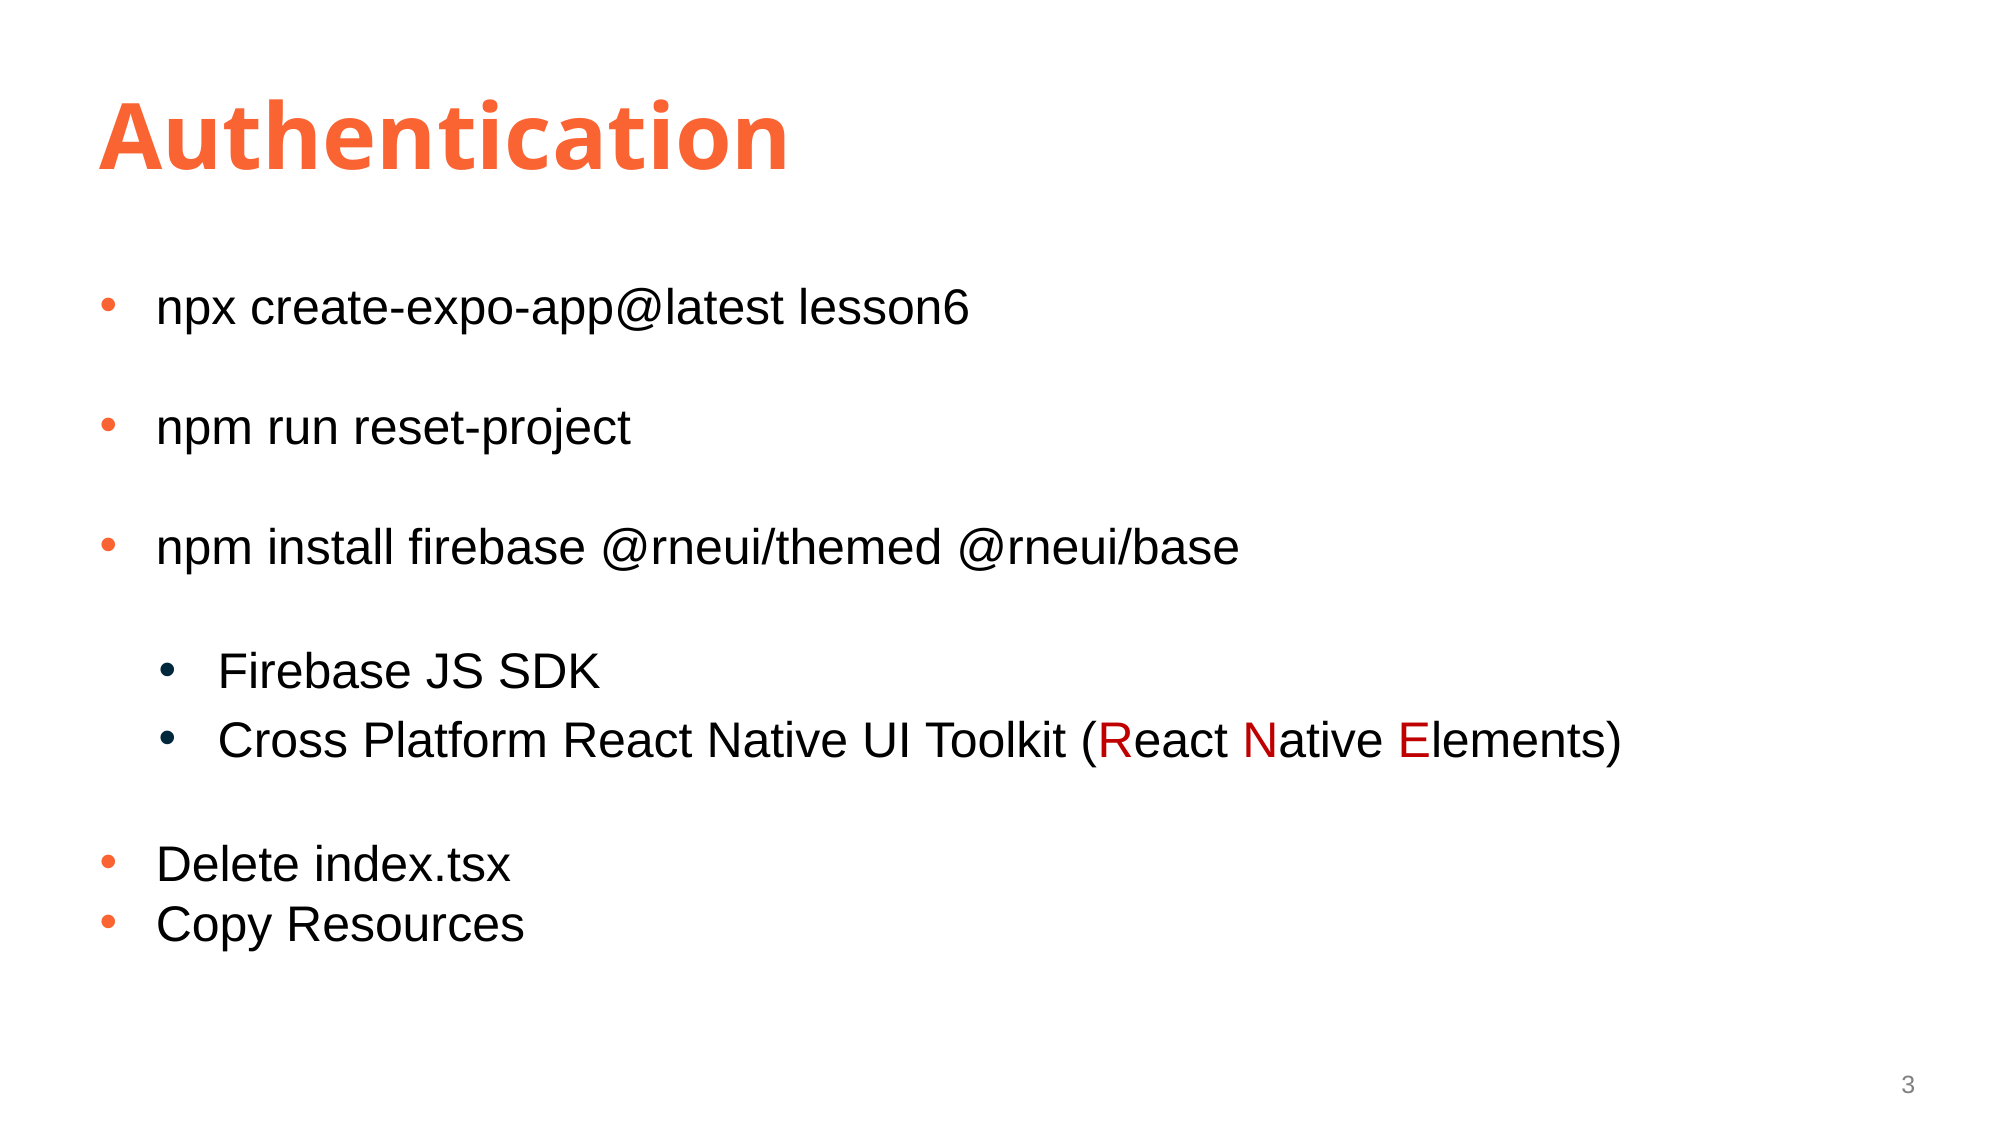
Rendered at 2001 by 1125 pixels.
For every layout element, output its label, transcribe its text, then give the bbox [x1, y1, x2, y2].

list npx create-expo-app@latest lesson6 npm run reset-project npm install firebase @rneui/themed @rneui/base Firebase JS SDK Cross Platform React Native UI Toolkit (React Native Elements) Delete index.tsx Copy Resources [84, 267, 1916, 1041]
title Authentication [84, 49, 1916, 233]
slide_number 3 [1815, 1061, 1916, 1107]
